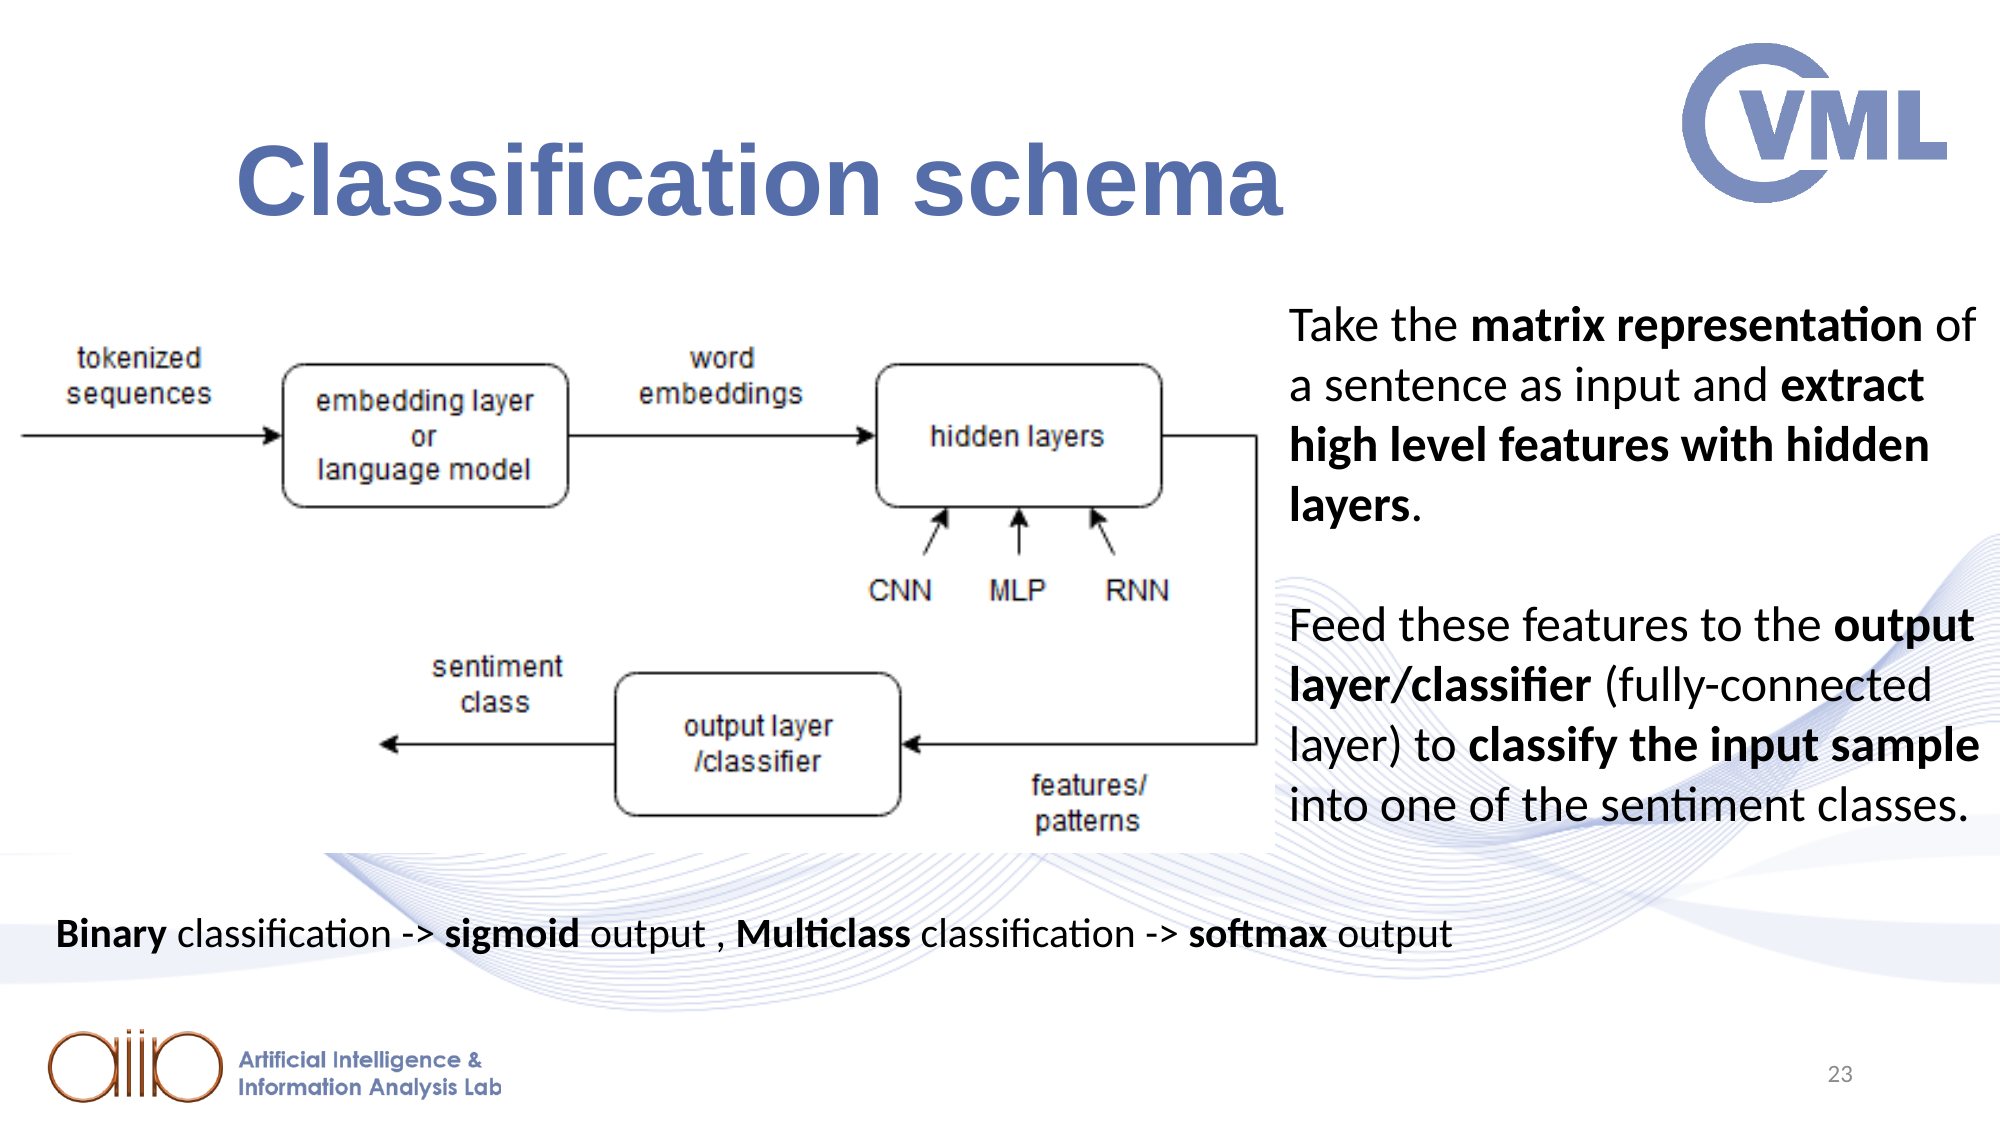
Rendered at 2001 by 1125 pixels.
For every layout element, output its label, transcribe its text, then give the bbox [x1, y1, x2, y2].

text_box Binary classification -> sigmoid output , Multiclass classification -> softmax output [41, 897, 1473, 1013]
picture [1647, 19, 1993, 226]
title Classification schema [220, 66, 1455, 284]
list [0, 325, 1275, 854]
slide_number 23 [1401, 1042, 1869, 1103]
text_box Take the matrix representation of a sentence as input and extract high level features with hidden layers. Feed these features to the output layer/classifier (fully-connected layer) to classify the input sample into one of the sentiment classes. [1274, 283, 2000, 839]
picture [43, 1023, 501, 1106]
